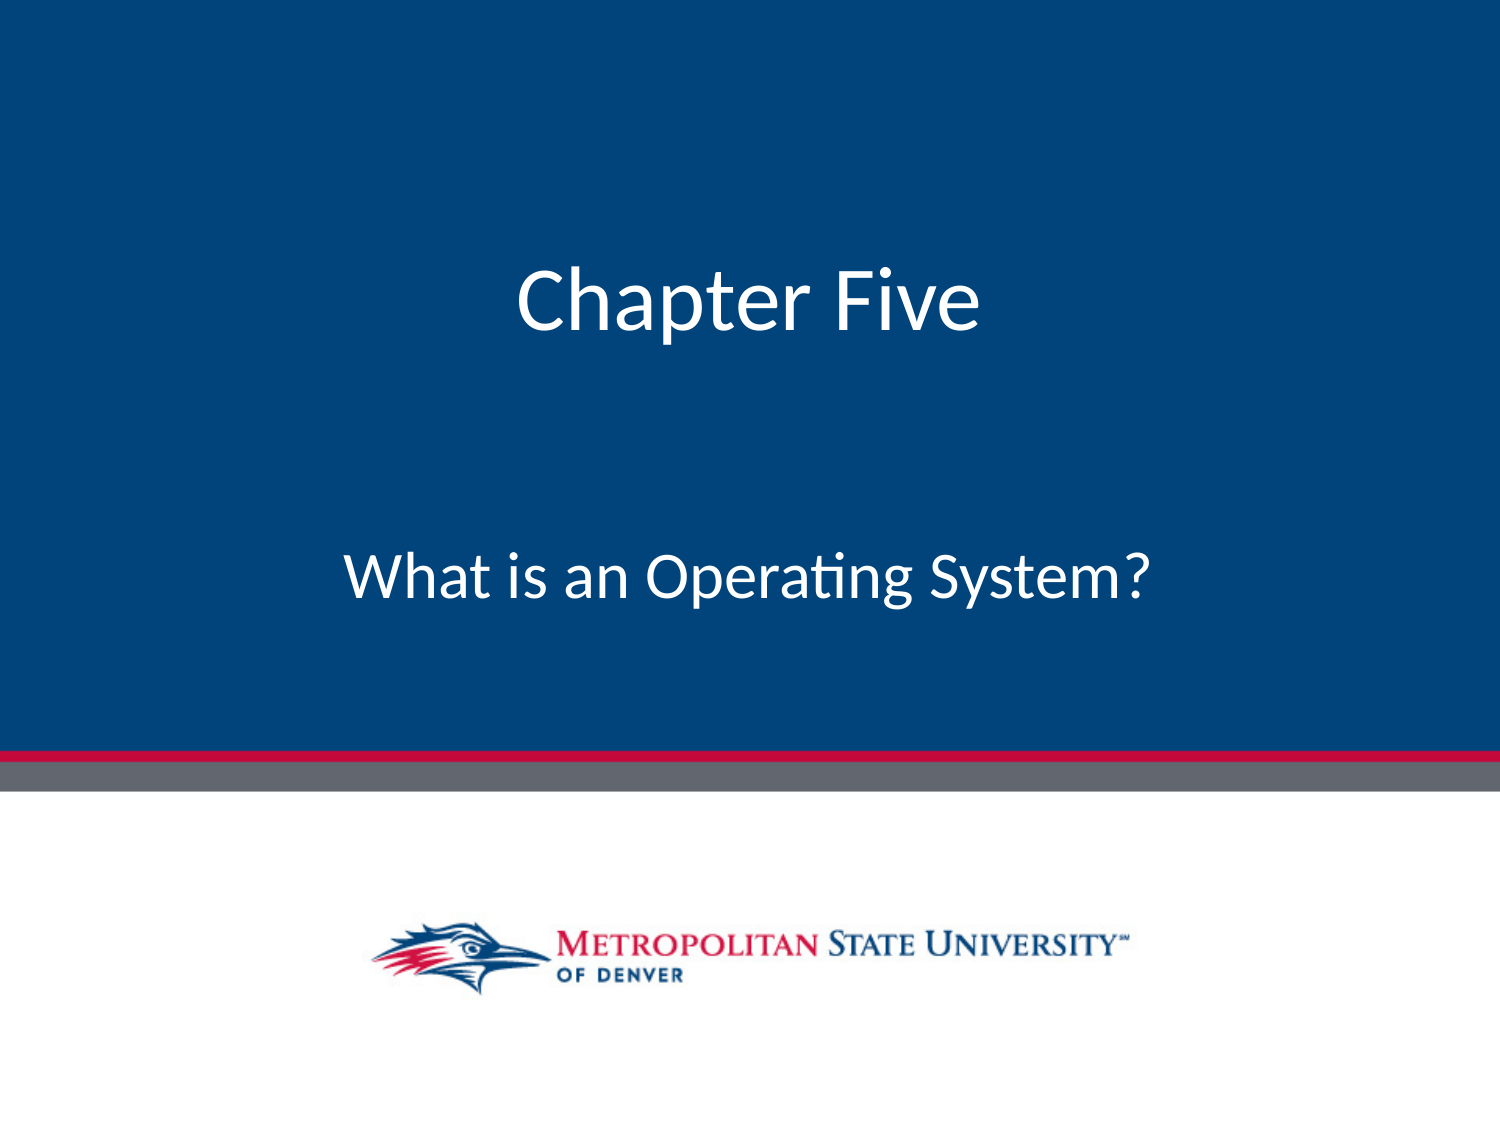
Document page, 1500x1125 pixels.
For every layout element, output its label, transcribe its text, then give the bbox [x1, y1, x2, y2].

list What is an Operating System? [280, 489, 1217, 655]
picture [0, 0, 1500, 1125]
title Chapter Five [112, 173, 1388, 415]
